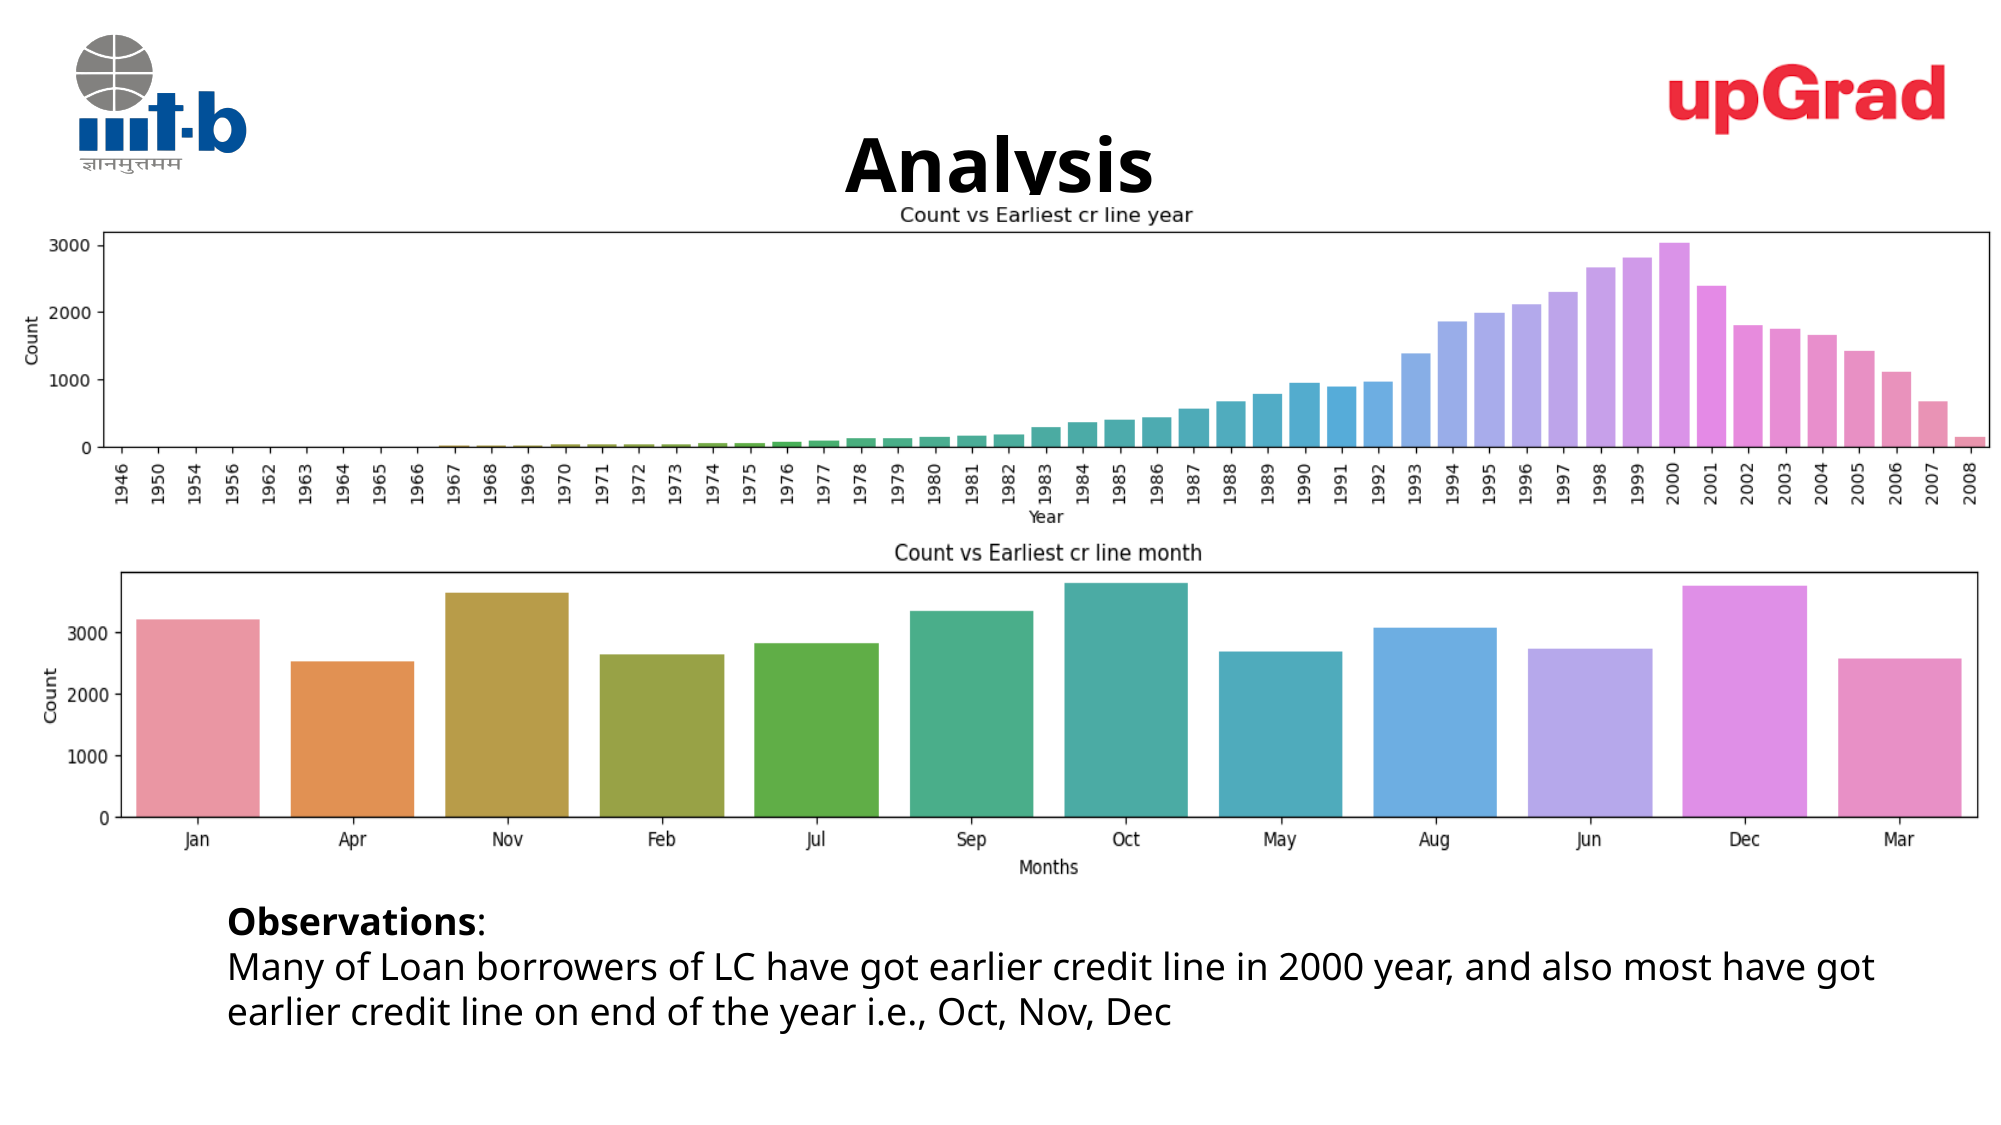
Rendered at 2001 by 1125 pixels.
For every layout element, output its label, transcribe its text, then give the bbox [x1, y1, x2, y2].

text_box Observations: Many of Loan borrowers of LC have got earlier credit line in 2000 year, and also most have got earlier credit line on end of the year i.e., Oct, Nov, Dec [212, 891, 1937, 1041]
picture [1663, 19, 1951, 173]
picture [12, 14, 2000, 891]
title Analysis [278, 59, 1863, 195]
